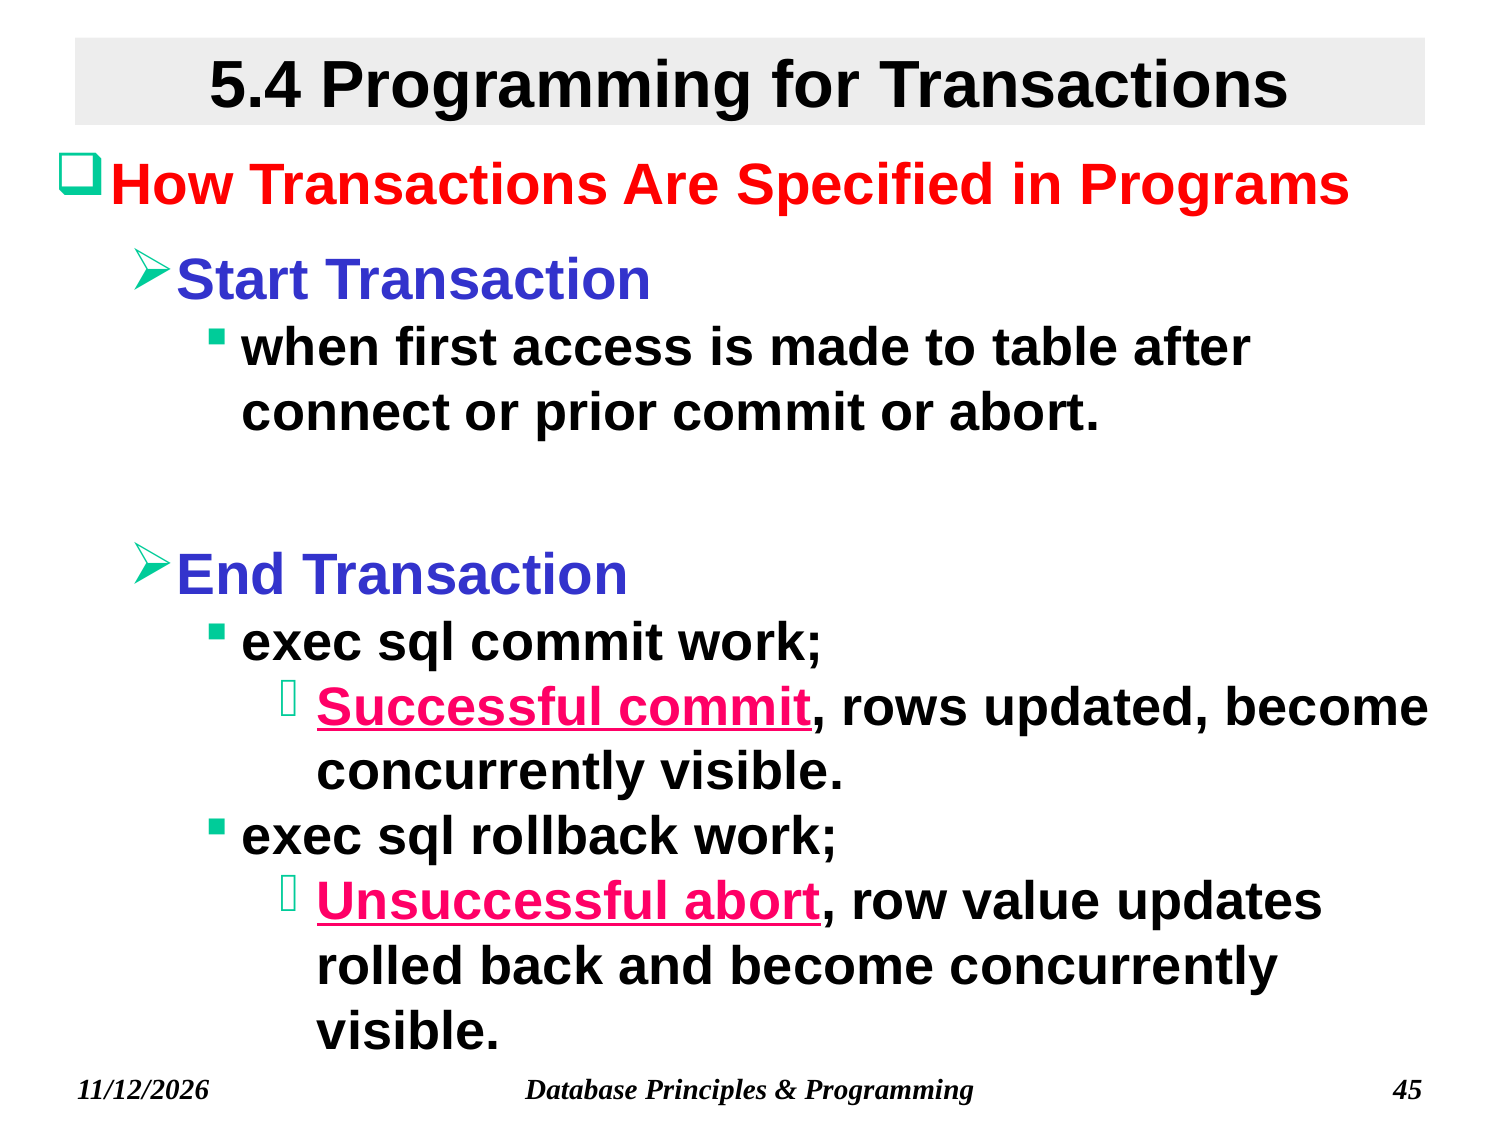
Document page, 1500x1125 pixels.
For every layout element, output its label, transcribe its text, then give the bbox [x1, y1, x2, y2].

text_box Database Principles & Programming [425, 1062, 1075, 1113]
text_box [1124, 1062, 1438, 1113]
text_box [62, 1062, 375, 1113]
title 5.4 Programming for Transactions [74, 37, 1426, 126]
list How Transactions Are Specified in Programs Start Transaction when first access is made to table after connect or prior commit or abort. End Transaction exec sql commit work; Successful commit, rows updated, become concurrently visible. exec sql rollback work; Unsuccessful abort, row value updates rolled back and become concurrently visible. [39, 138, 1462, 1048]
